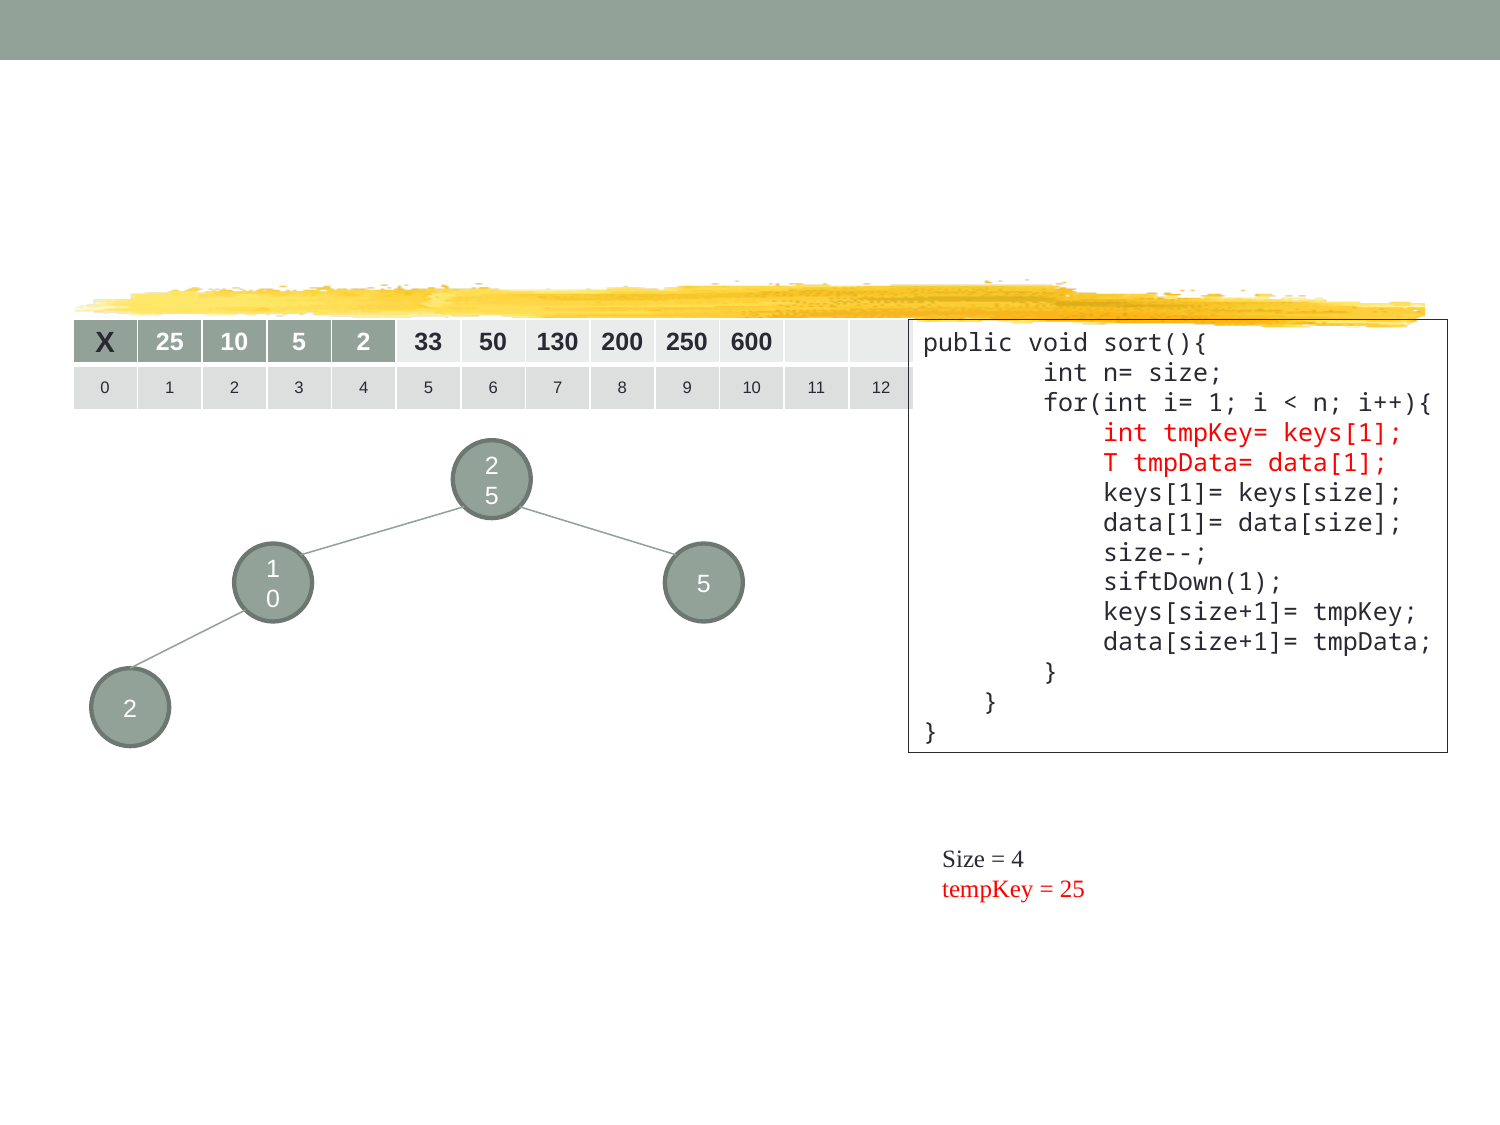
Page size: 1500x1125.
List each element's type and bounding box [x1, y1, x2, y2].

picture [75, 274, 1425, 319]
table_cell [526, 367, 589, 409]
table_cell [656, 367, 719, 409]
table_header [850, 320, 908, 362]
table_cell [720, 367, 783, 409]
table_header [203, 320, 266, 362]
table_cell [850, 367, 908, 409]
table_header [656, 320, 719, 362]
text_box [908, 319, 1448, 753]
table_header [591, 320, 654, 362]
table_cell [462, 367, 525, 409]
table_cell [268, 367, 331, 409]
table_header [462, 320, 525, 362]
table_cell [591, 367, 654, 409]
table_header [268, 320, 331, 362]
table_cell [74, 367, 137, 409]
table_cell [203, 367, 266, 409]
table_cell [332, 367, 395, 409]
table_header [397, 320, 460, 362]
table_header [138, 320, 201, 362]
table_header [332, 320, 395, 362]
table_header [720, 320, 783, 362]
table_cell [785, 367, 848, 409]
table_header [785, 320, 848, 362]
table_cell [138, 367, 201, 409]
text_box [927, 834, 1100, 910]
table_cell [397, 367, 460, 409]
table_header [74, 320, 137, 362]
text_box [89, 437, 746, 749]
table_header [526, 320, 589, 362]
